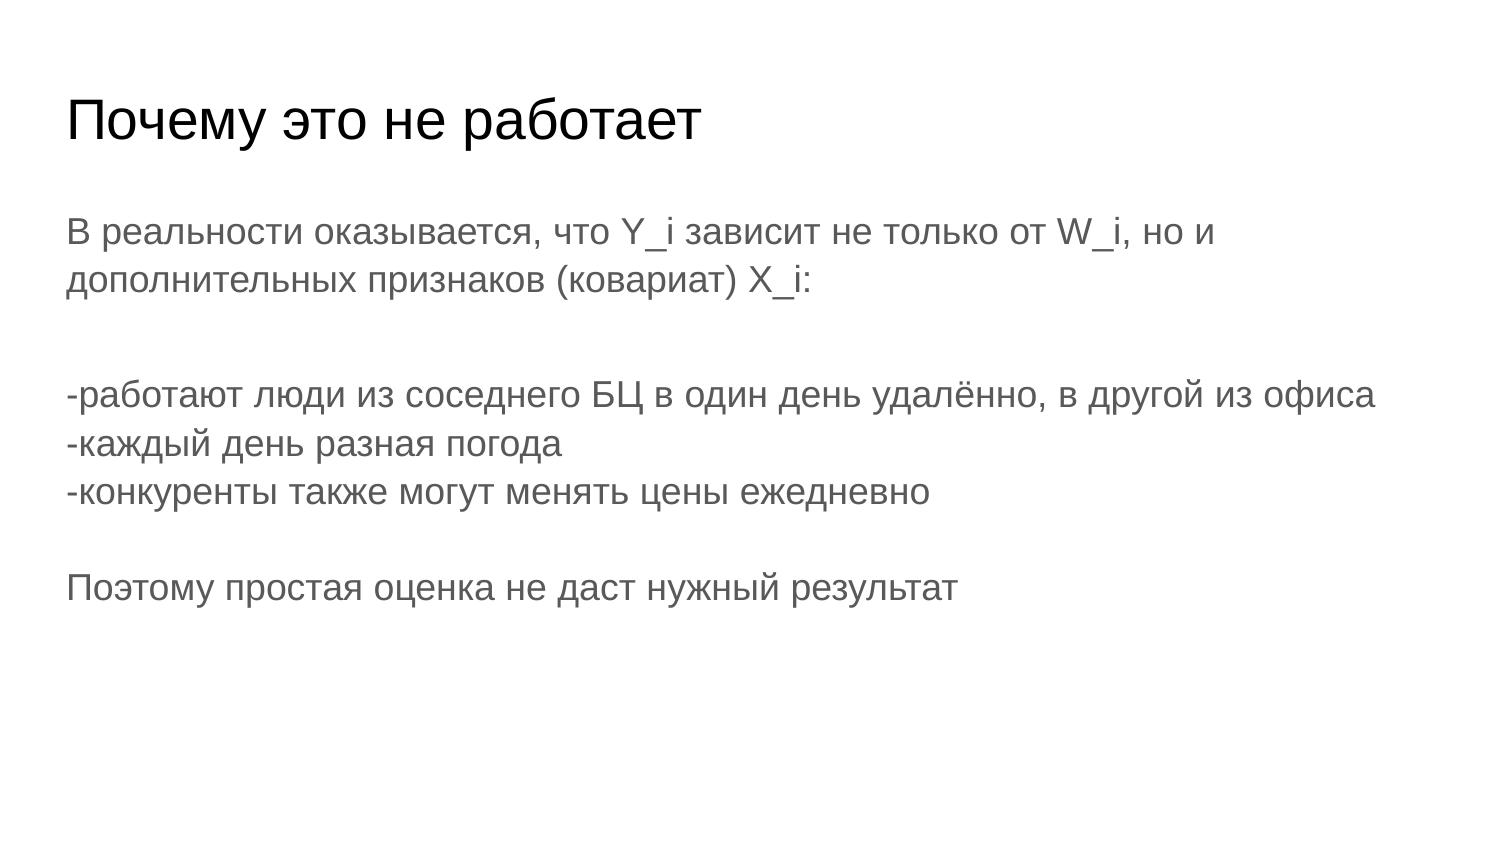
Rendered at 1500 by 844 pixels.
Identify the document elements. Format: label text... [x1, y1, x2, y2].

list В реальности оказывается, что Y_i зависит не только от W_i, но и дополнительных признаков (ковариат) X_i: -работают люди из соседнего БЦ в один день удалённо, в другой из офиса -каждый день разная погода -конкуренты также могут менять цены ежедневно Поэтому простая оценка не даст нужный результат [51, 189, 1449, 750]
title Почему это не работает [51, 72, 1449, 167]
